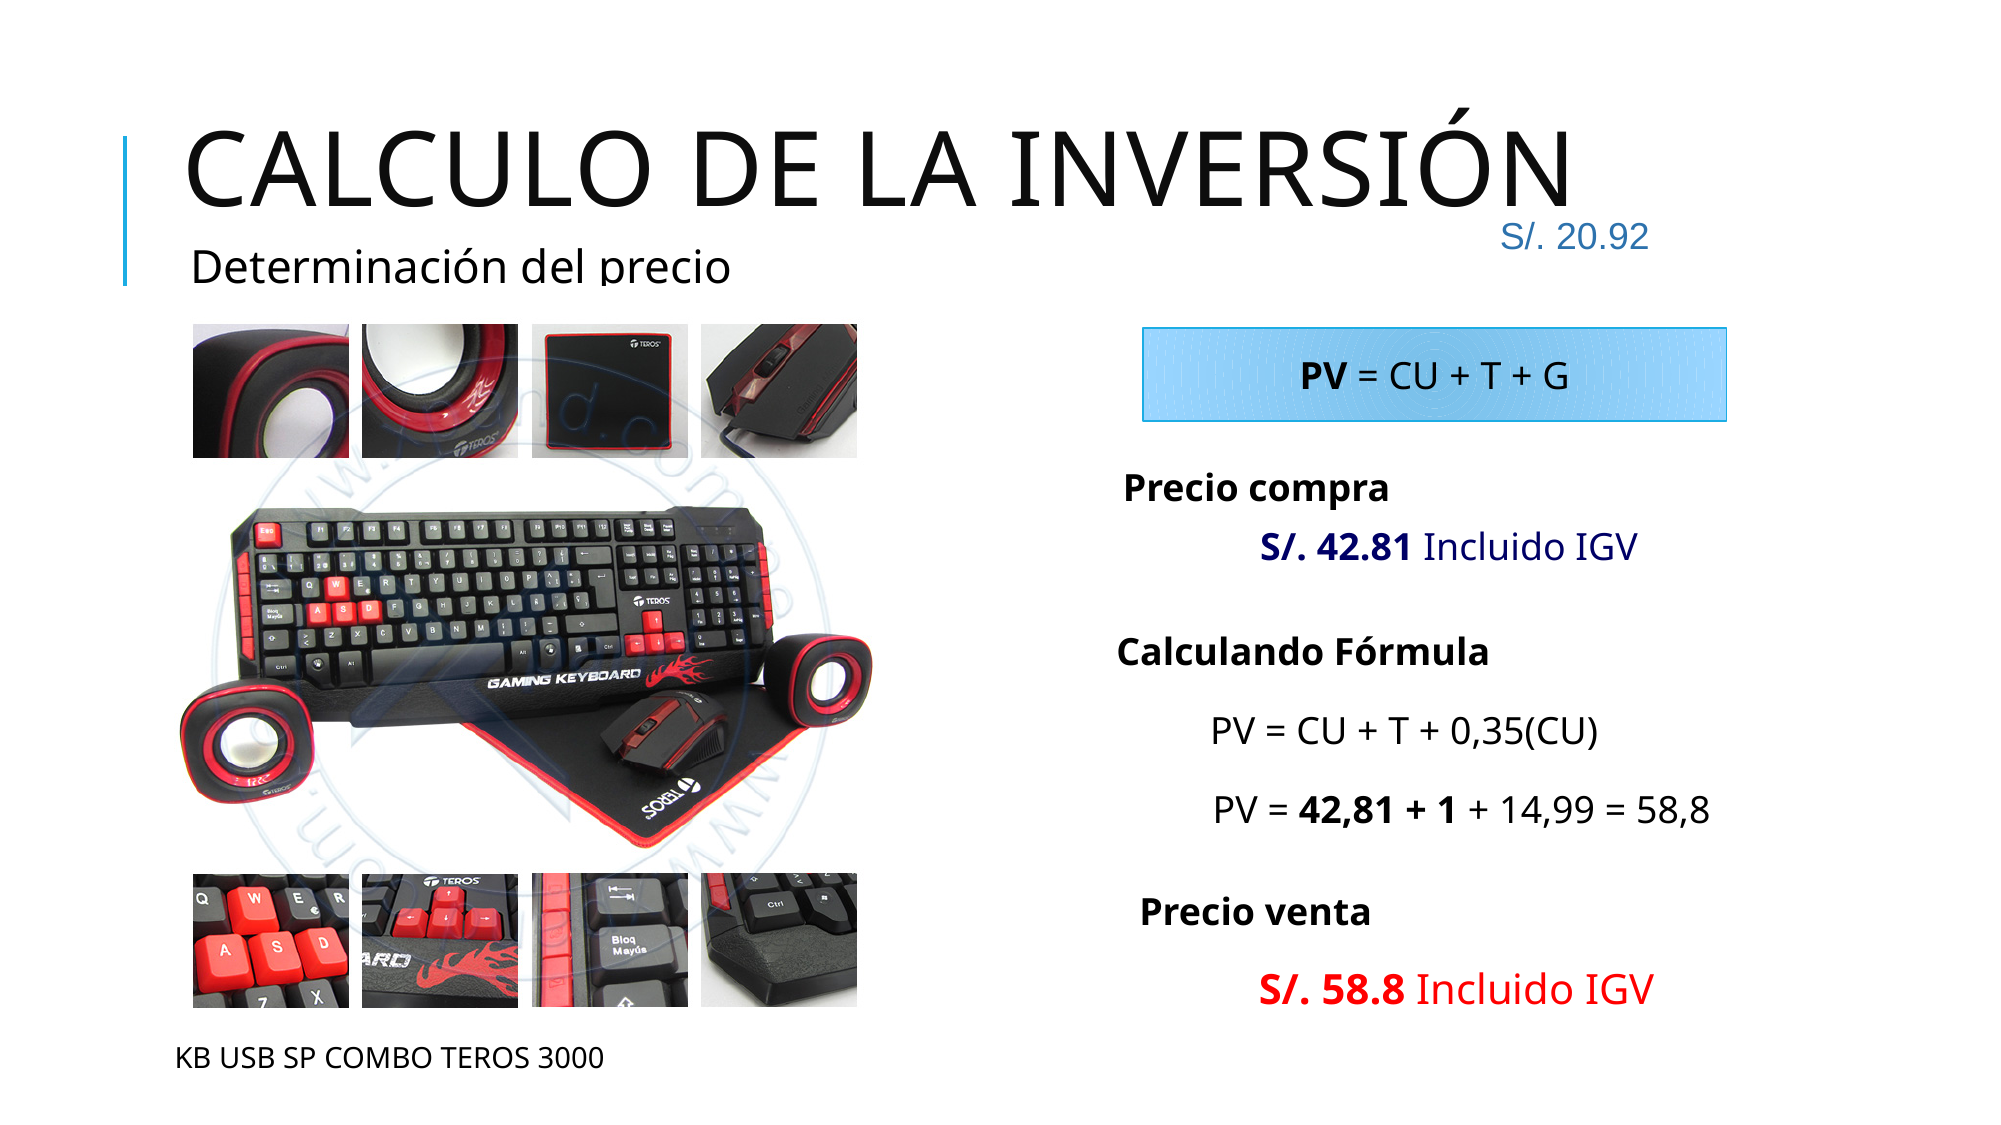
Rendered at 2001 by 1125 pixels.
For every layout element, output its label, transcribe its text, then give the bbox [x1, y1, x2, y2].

text_box Calculando Fórmula [1101, 620, 1506, 680]
text_box KB USB SP COMBO TEROS 3000 [159, 1056, 620, 1083]
list Determinación del precio venta (PV) [168, 236, 867, 281]
text_box S/. 42.81 Incluido IGV [1245, 515, 1654, 576]
text_box S/. 20.92 [1485, 204, 1665, 264]
text_box PV = CU + T + 0,35(CU) [1195, 699, 1614, 760]
title CALCULO DE LA INVERSIÓN [168, 96, 1763, 258]
text_box PV = CU + T + G [1142, 327, 1727, 422]
text_box S/. 58.8 Incluido IGV [1243, 955, 1757, 1021]
text_box Precio venta [1124, 880, 1397, 941]
picture [134, 286, 911, 1049]
text_box PV = 42,81 + 1 + 14,99 = 58,8 [1197, 778, 1726, 839]
text_box Precio compra [1108, 456, 1416, 517]
